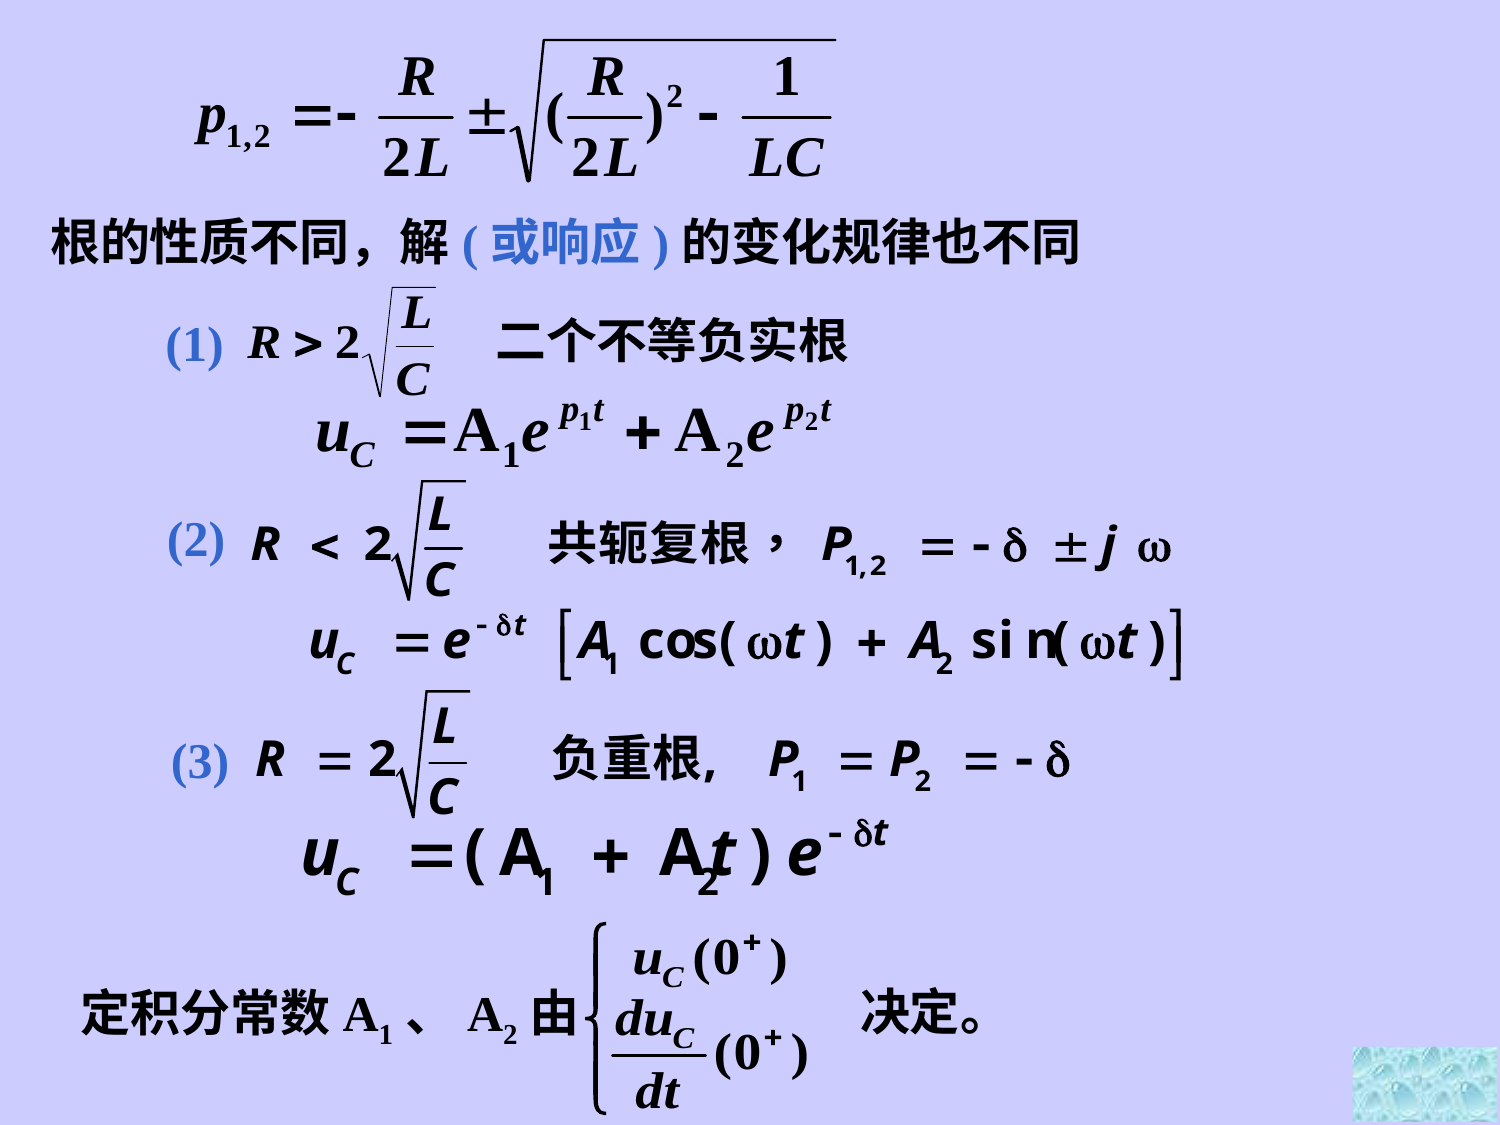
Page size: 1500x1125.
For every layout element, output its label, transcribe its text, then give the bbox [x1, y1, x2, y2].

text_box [297, 830, 906, 908]
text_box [181, 27, 850, 195]
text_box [152, 471, 1179, 612]
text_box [86, 911, 1026, 1123]
text_box 根的性质不同，解(或响应)的变化规律也不同 [35, 203, 1097, 278]
text_box [1421, 1046, 1497, 1122]
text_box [155, 680, 1079, 830]
text_box [1352, 1046, 1421, 1122]
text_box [305, 597, 1200, 689]
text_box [305, 402, 844, 471]
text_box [150, 282, 859, 402]
